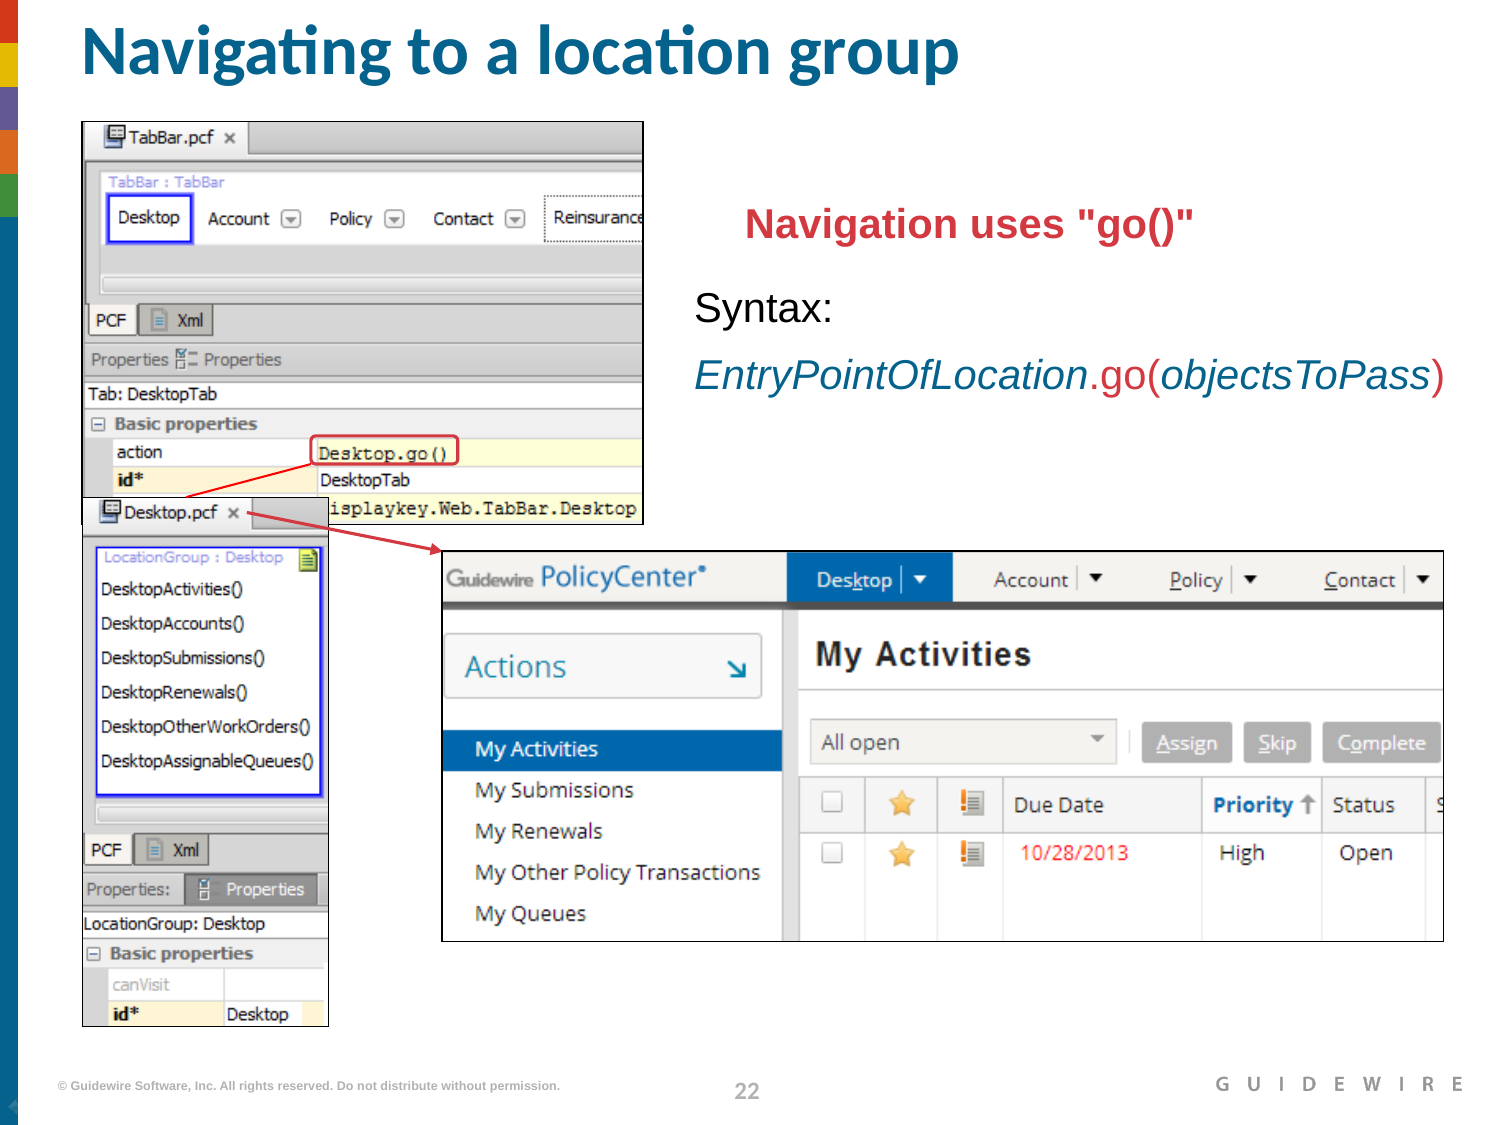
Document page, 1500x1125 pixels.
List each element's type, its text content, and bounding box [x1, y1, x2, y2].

picture [442, 551, 1443, 941]
title Navigating to a location group [81, 19, 1446, 142]
picture [10, 1101, 18, 1111]
picture [82, 121, 643, 1027]
picture [0, 0, 18, 216]
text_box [185, 463, 312, 498]
picture [1215, 1073, 1480, 1096]
text_box [349, 533, 441, 556]
text_box Navigation uses "go()" [730, 197, 1210, 248]
list Syntax: EntryPointOfLocation.go(objectsToPass) [694, 280, 1455, 433]
